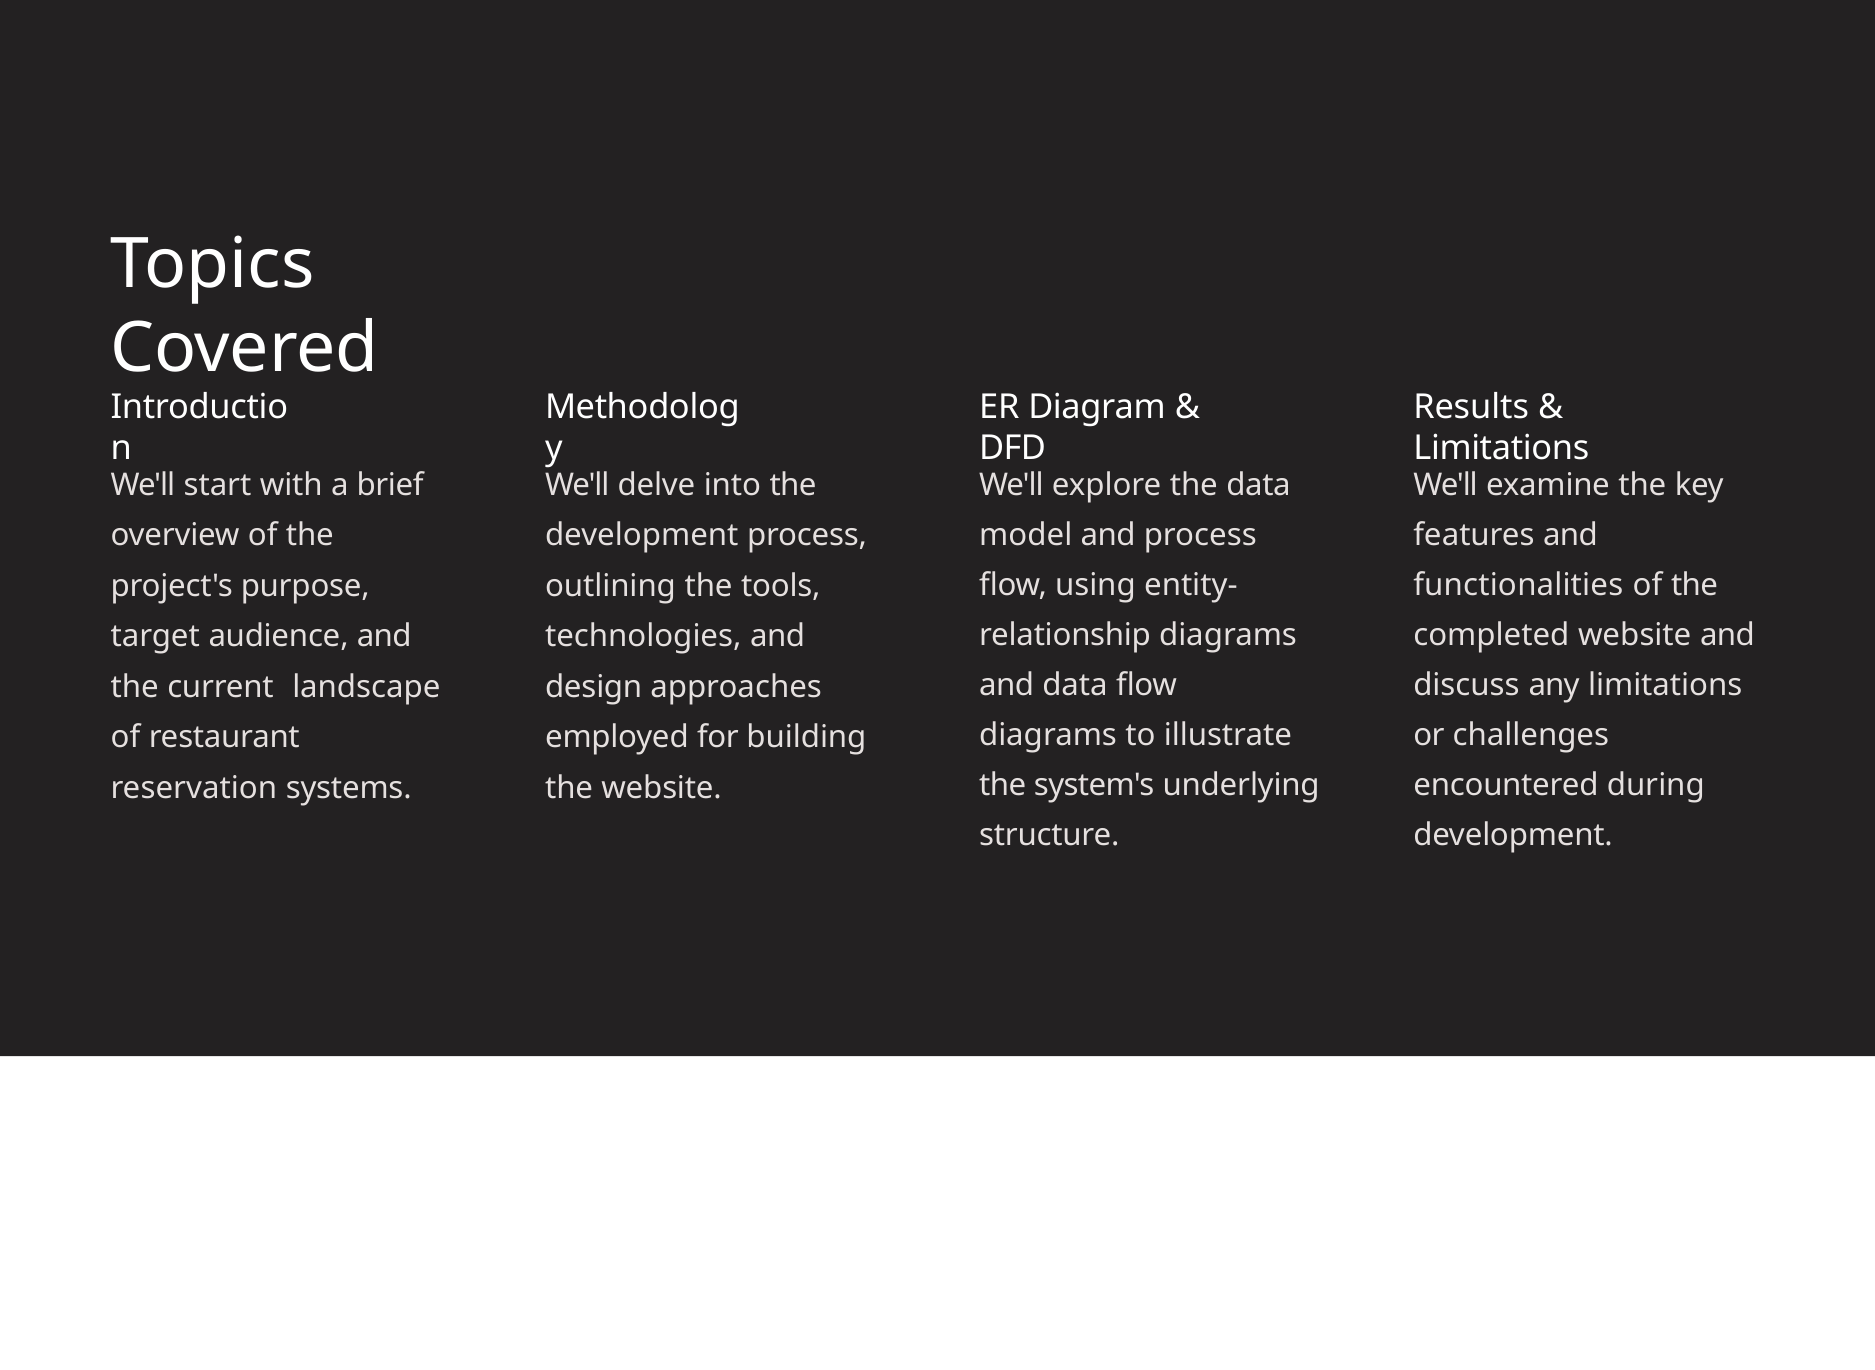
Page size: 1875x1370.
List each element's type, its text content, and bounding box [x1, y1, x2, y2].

text_box Methodology [542, 381, 745, 447]
text_box Results & Limitations [1411, 381, 1744, 447]
text_box We'll explore the data model and process flow, using entity-relationship diagrams and data flow diagrams to illustrate the system's underlying structure. [977, 447, 1323, 853]
text_box We'll start with a brief overview of the project's purpose, target audience, and the current landscape of restaurant reservation systems. [108, 447, 463, 805]
text_box ER Diagram & DFD [977, 381, 1261, 447]
text_box We'll delve into the development process, outlining the tools, technologies, and design approaches employed for building the website. [542, 447, 892, 805]
title Topics Covered [108, 215, 583, 447]
text_box Introduction [108, 381, 304, 447]
text_box We'll examine the key features and functionalities of the completed website and discuss any limitations or challenges encountered during development. [1411, 447, 1761, 853]
